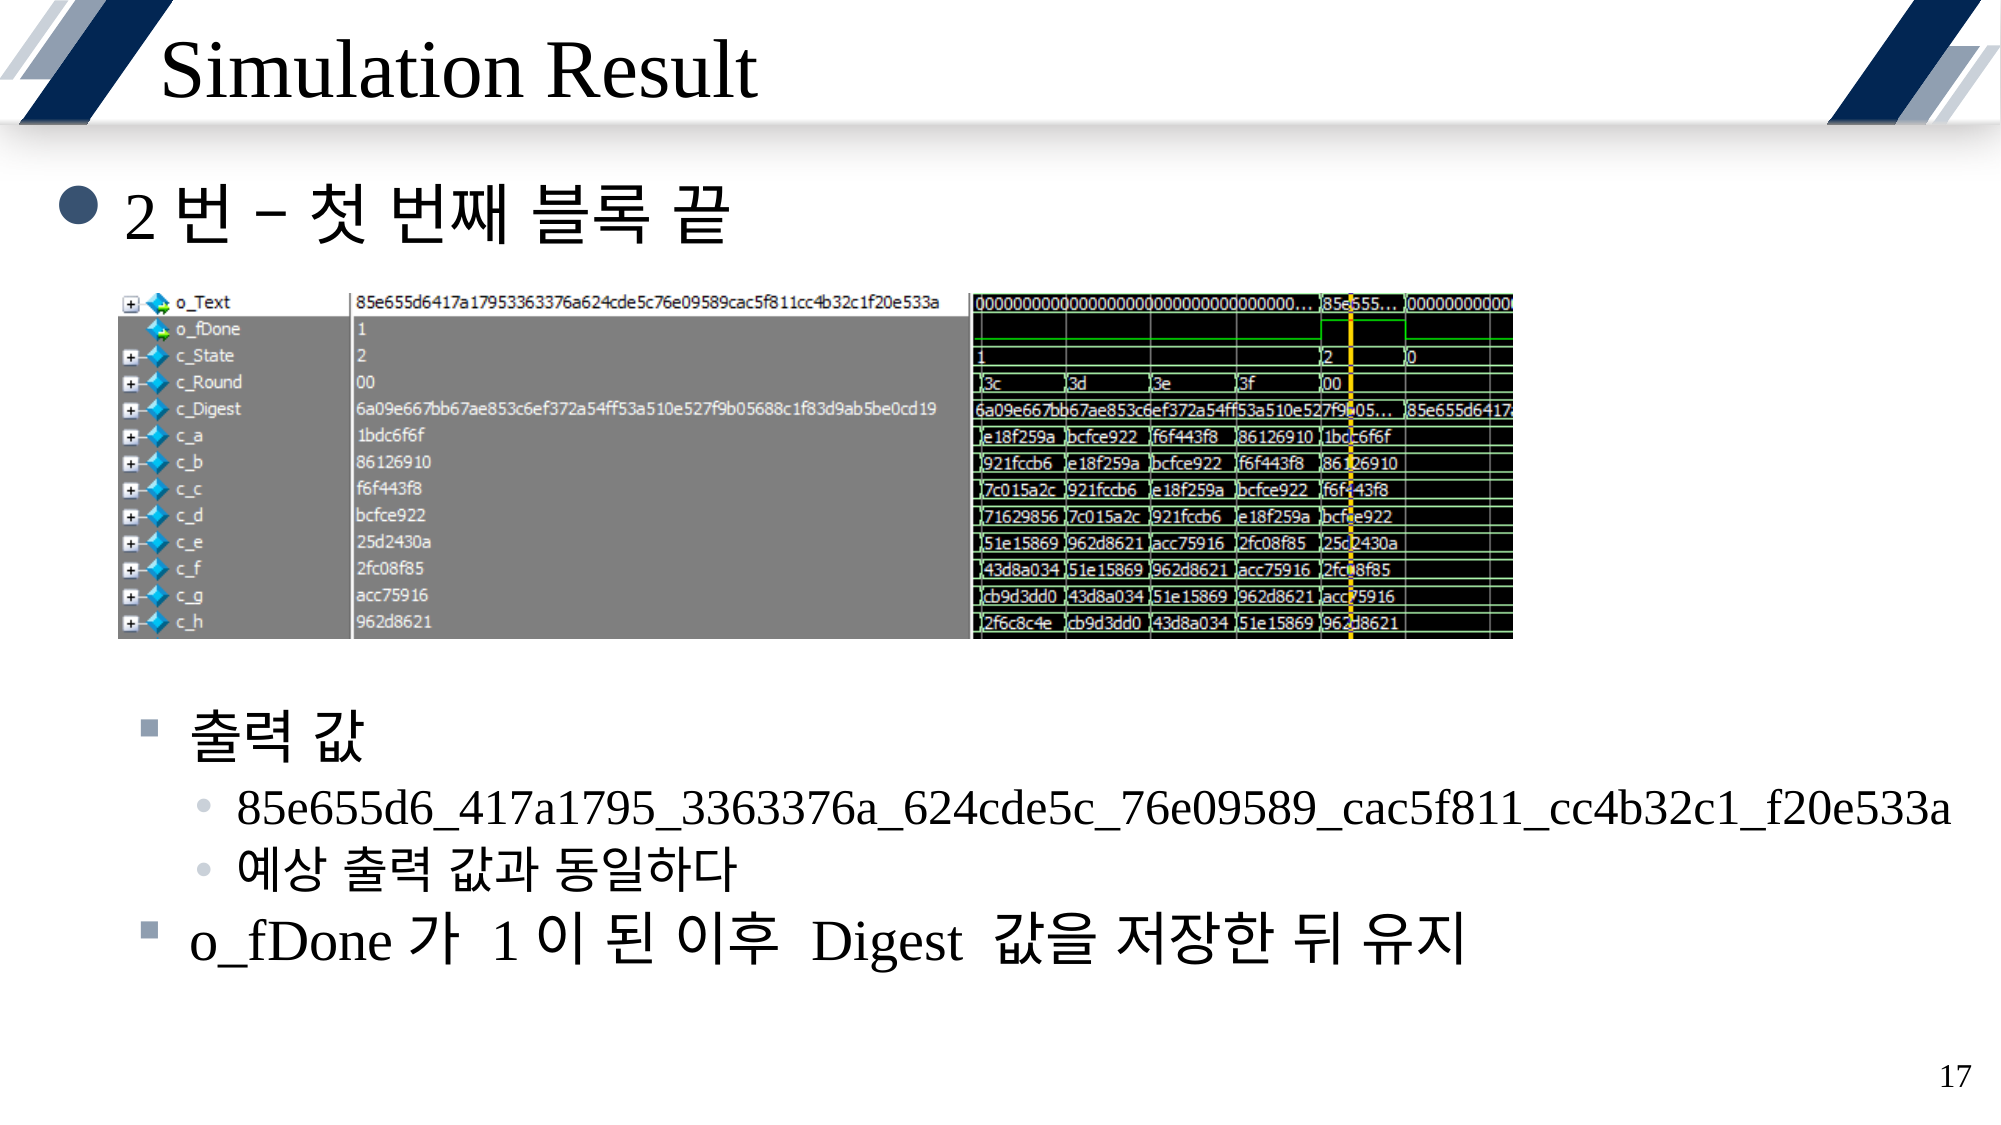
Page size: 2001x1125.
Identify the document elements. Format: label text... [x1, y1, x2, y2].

title Simulation Result [0, 0, 2000, 130]
slide_number 17 [1894, 1044, 1988, 1105]
list 2번 – 첫 번째 블록 끝 출력 값 85e655d6_417a1795_3363376a_624cde5c_76e09589_cac5f811_cc4b32c1_f20e533a 예상 출력 값과 동일하다 o_fDone가 1이 된 이후 Digest 값을 저장한 뒤 유지 [38, 174, 1974, 1014]
picture [118, 293, 1513, 639]
